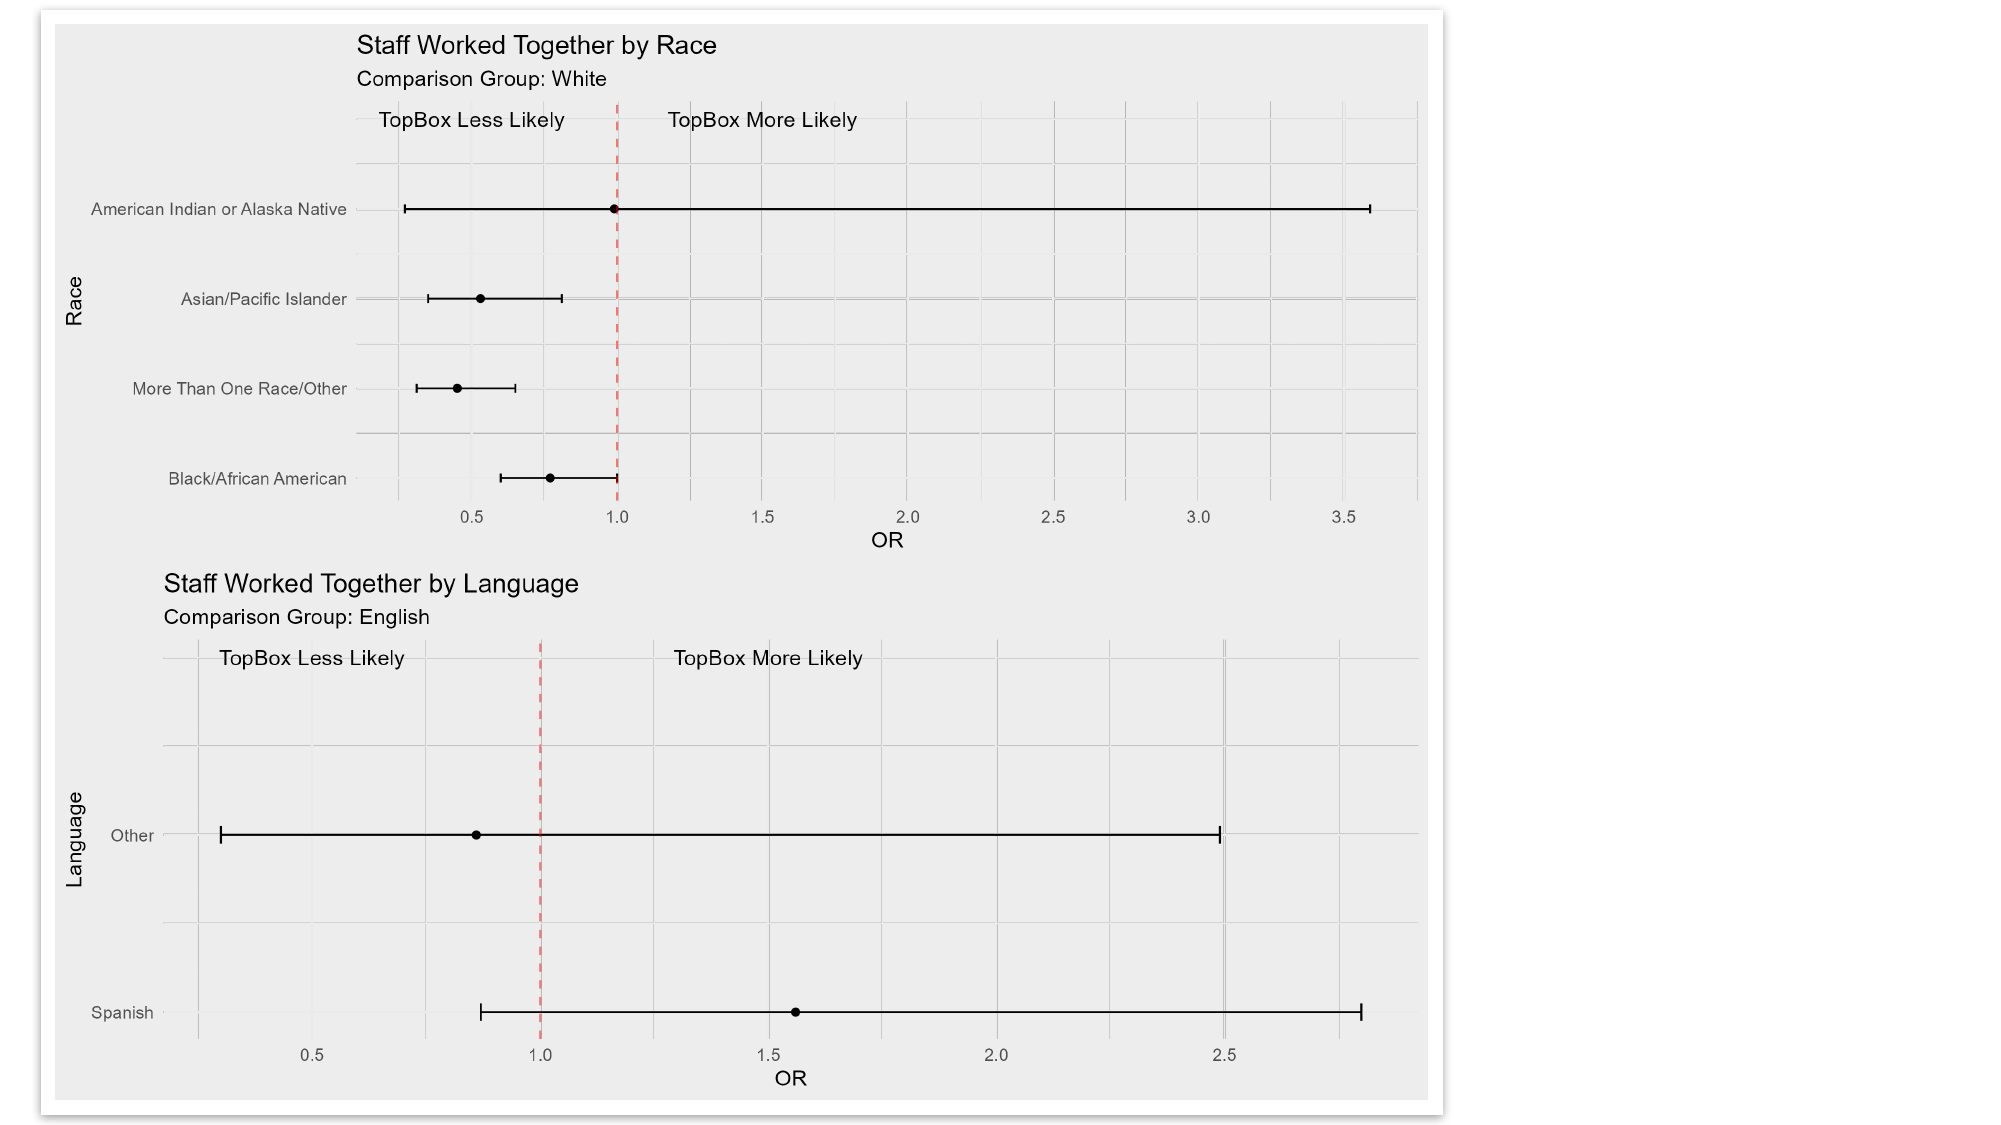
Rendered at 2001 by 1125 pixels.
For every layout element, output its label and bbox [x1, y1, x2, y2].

picture [55, 24, 1429, 1101]
